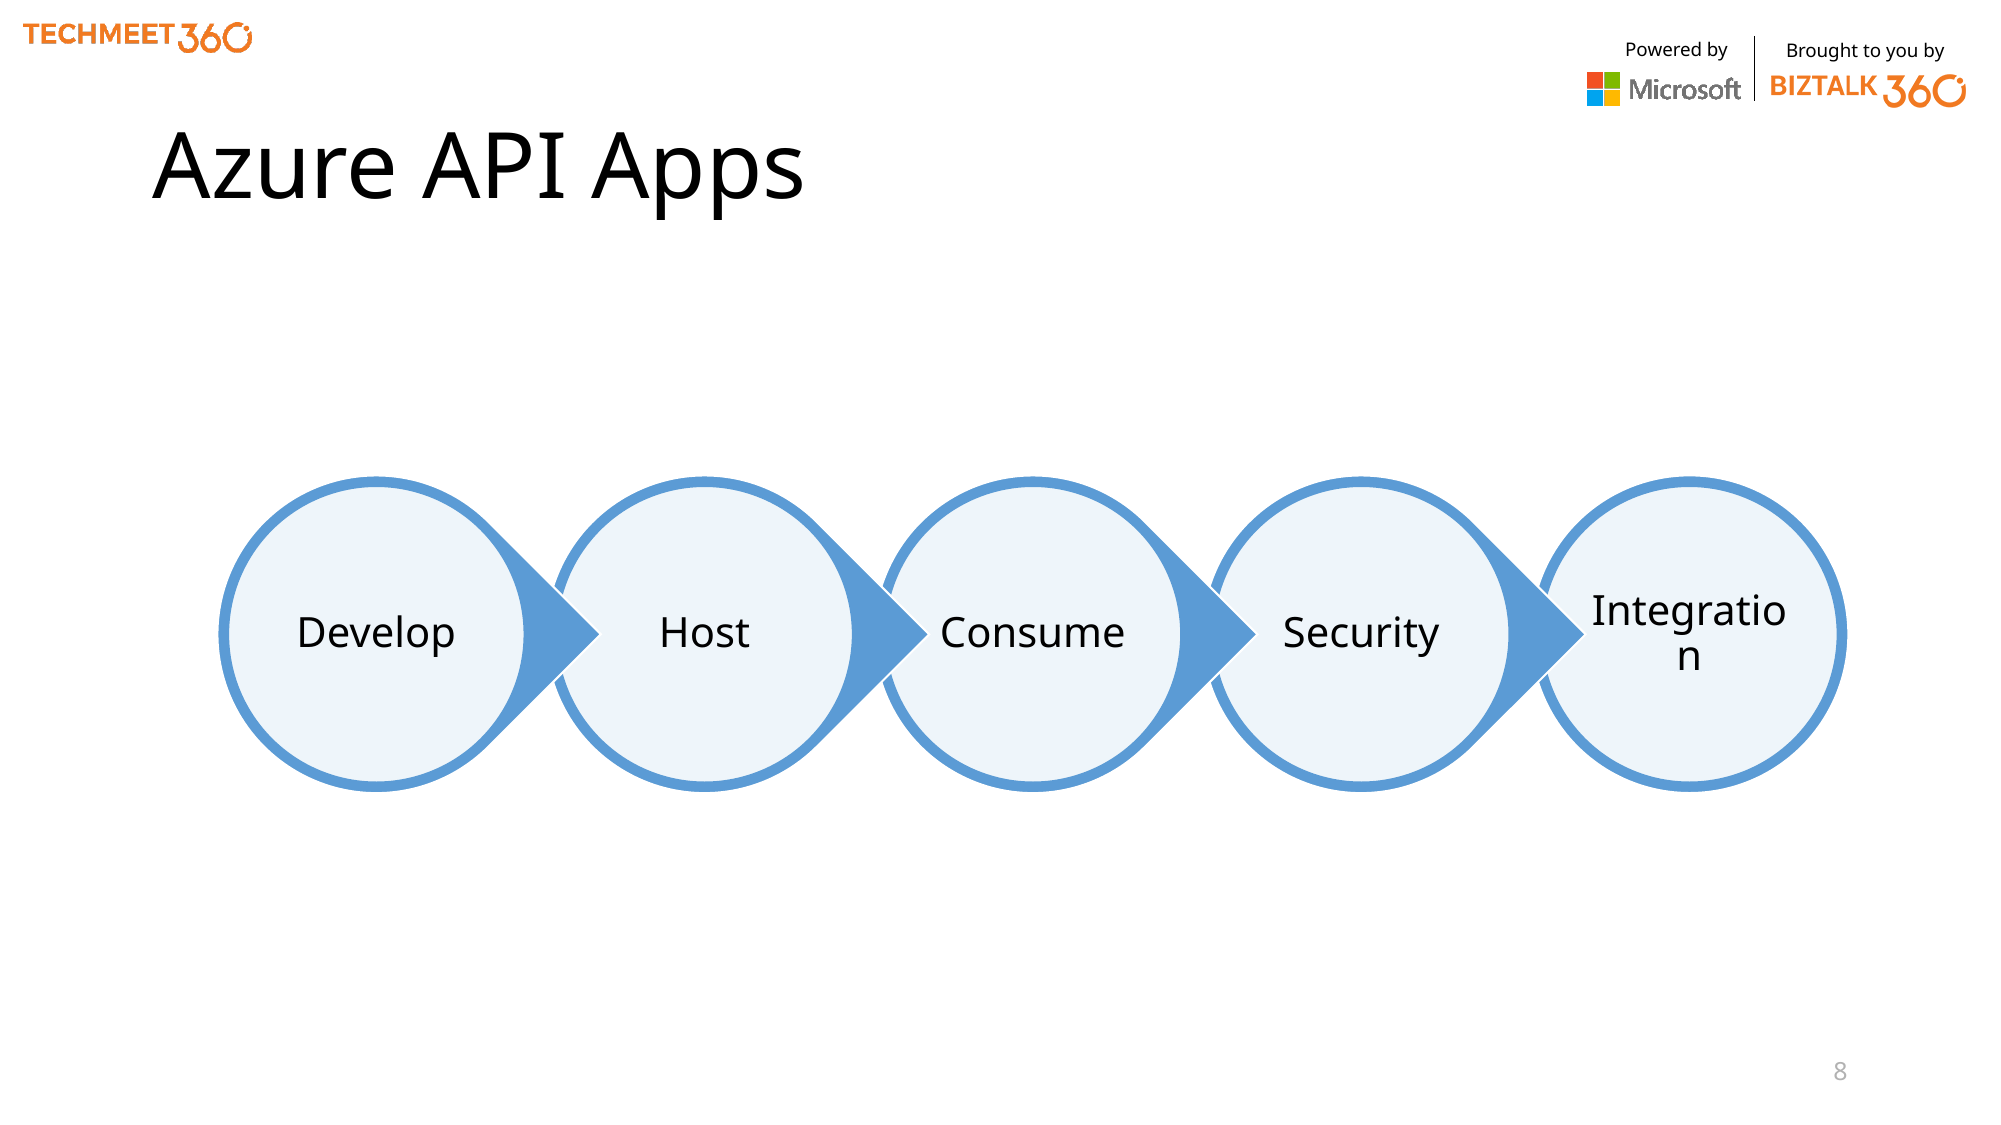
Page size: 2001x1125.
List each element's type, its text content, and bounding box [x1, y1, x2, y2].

slide_number 8 [1412, 1042, 1863, 1103]
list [137, 277, 1863, 992]
picture [23, 22, 252, 53]
picture [1863, 74, 1966, 108]
title Azure API Apps [137, 59, 1863, 277]
